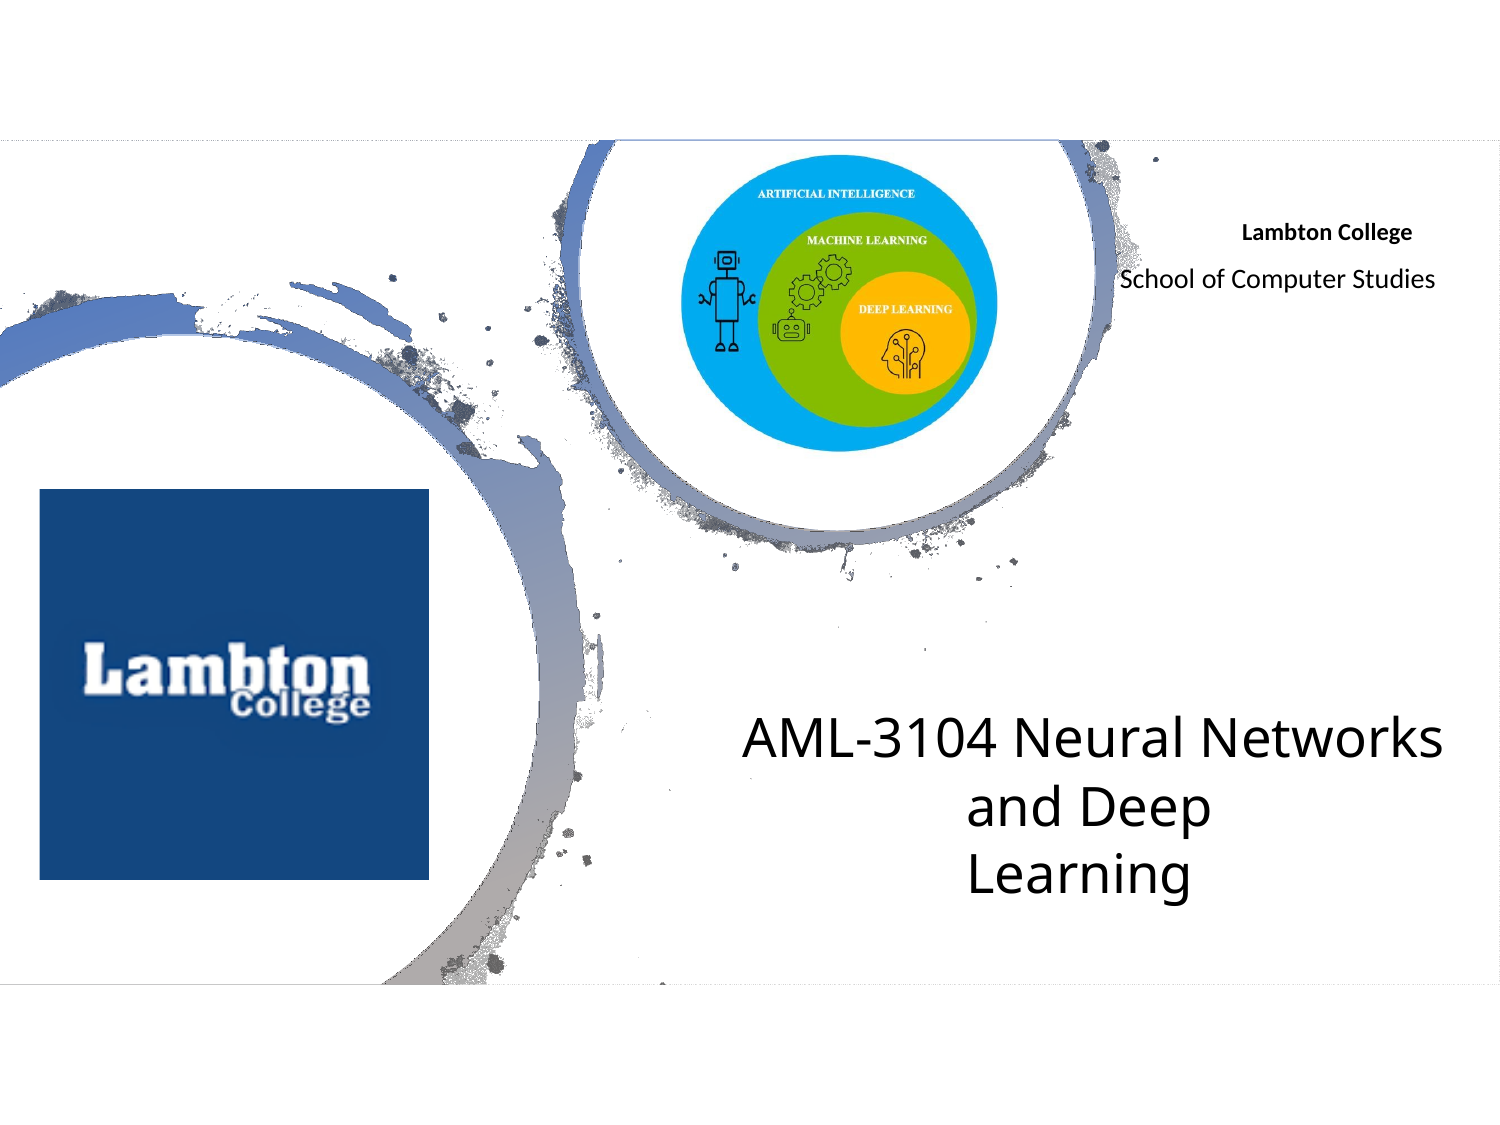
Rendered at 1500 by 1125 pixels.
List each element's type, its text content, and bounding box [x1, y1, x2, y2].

text_box [0, 334, 540, 987]
text_box Lambton College School of Computer Studies [1118, 219, 1443, 297]
text_box [578, 139, 1096, 532]
text_box [39, 489, 429, 880]
text_box AML-3104 Neural Networks and Deep Learning [741, 713, 1448, 847]
text_box [0, 140, 1500, 985]
text_box [670, 144, 1000, 461]
